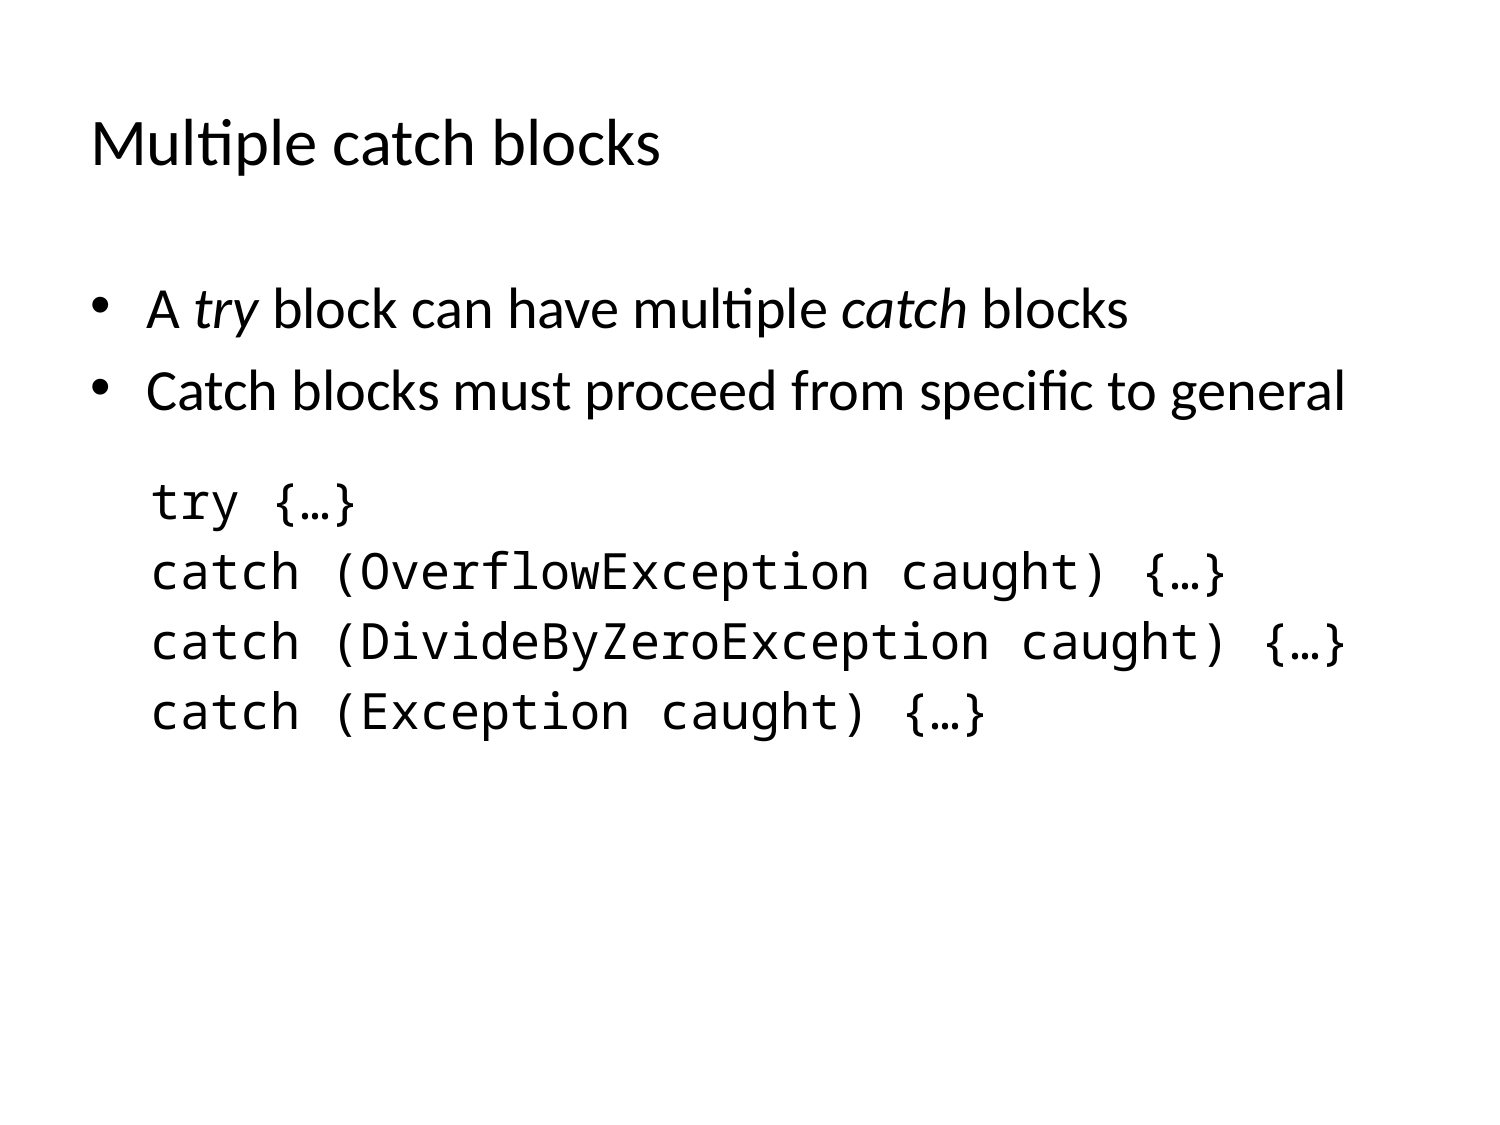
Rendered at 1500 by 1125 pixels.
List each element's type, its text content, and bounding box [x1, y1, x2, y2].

list A try block can have multiple catch blocks Catch blocks must proceed from specific to general try {…} catch (OverflowException caught) {…} catch (DivideByZeroException caught) {…} catch (Exception caught) {…} [75, 262, 1425, 1005]
title Multiple catch blocks [75, 45, 1425, 233]
